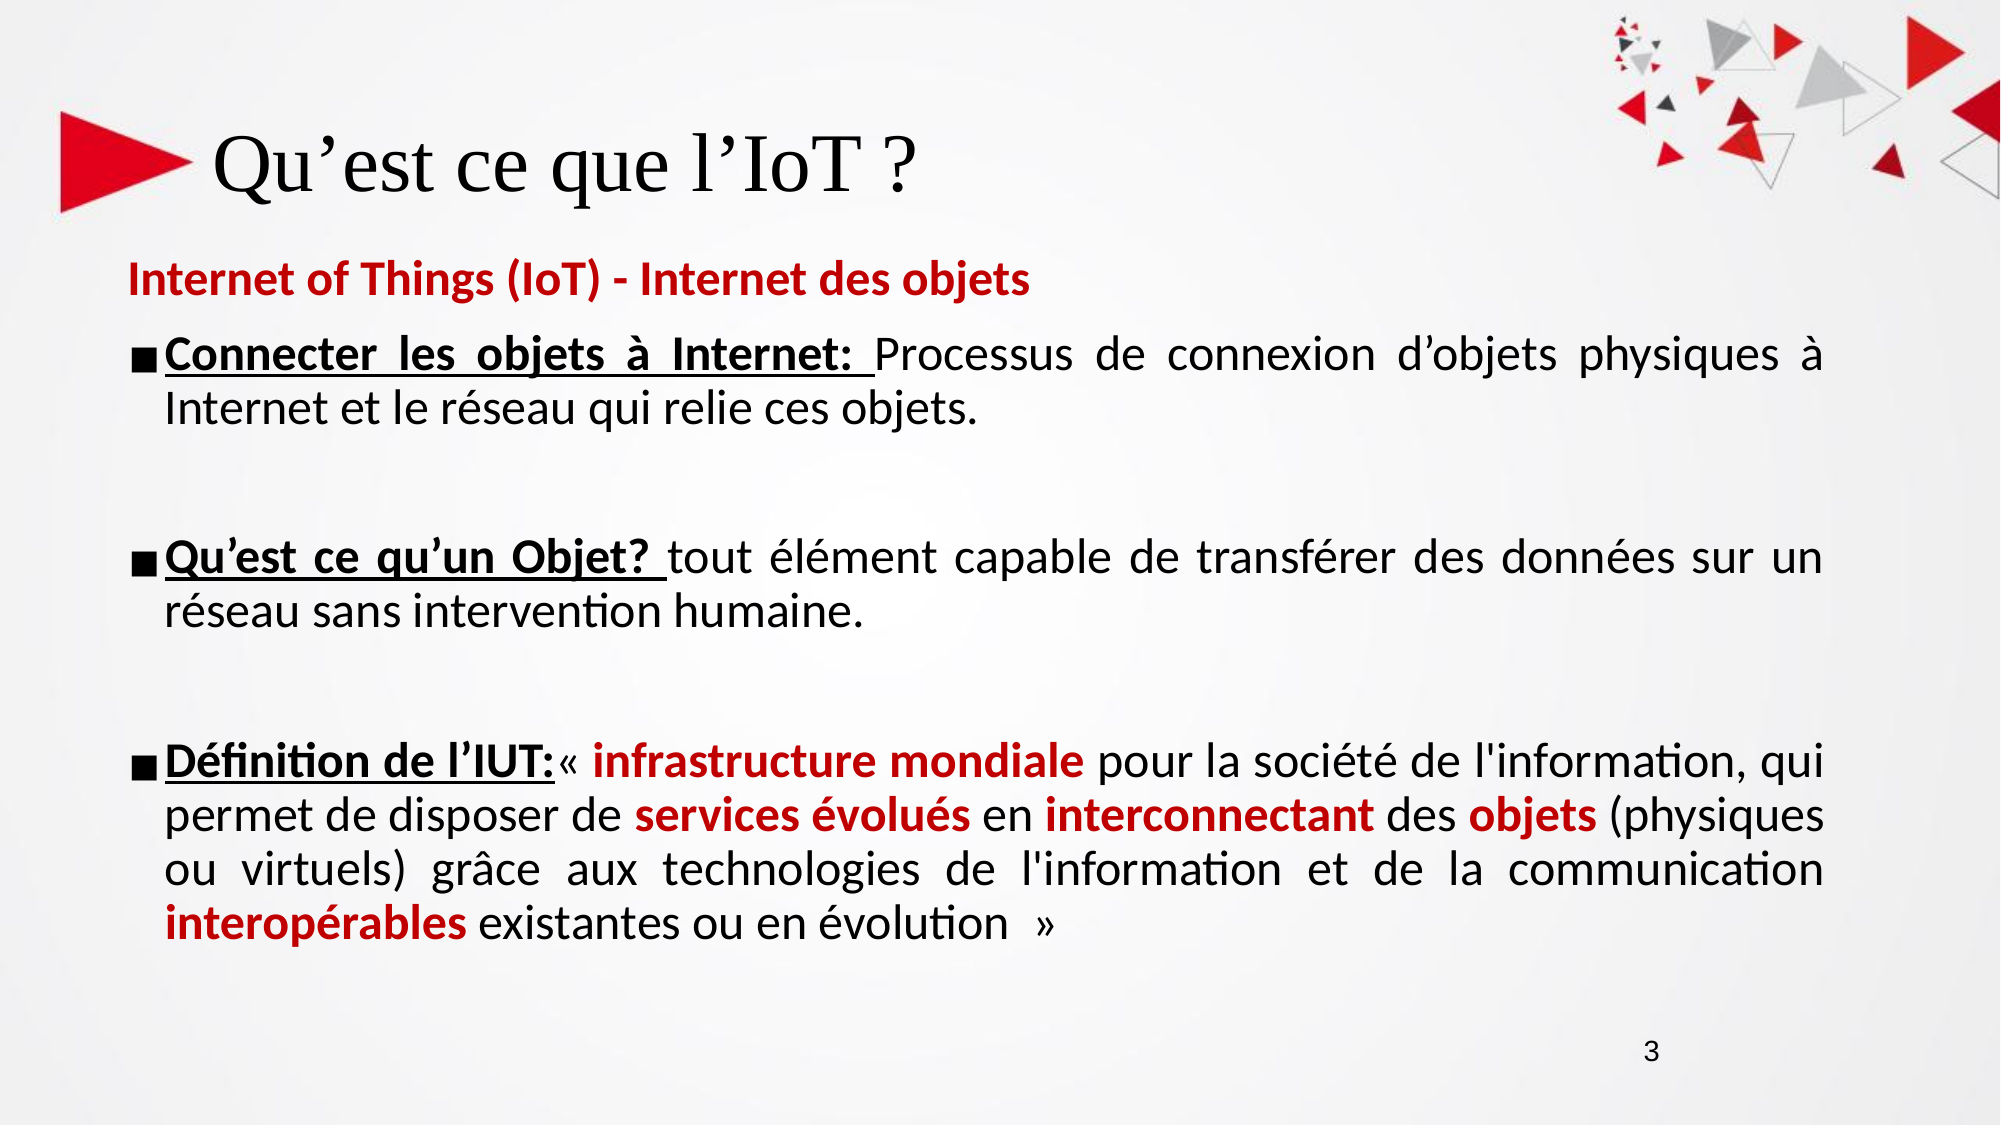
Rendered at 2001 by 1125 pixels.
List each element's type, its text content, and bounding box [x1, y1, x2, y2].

list Internet of Things (IoT) - Internet des objets Connecter les objets à Internet: Processus de connexion d’objets physiques à Internet et le réseau qui relie ces objets. Qu’est ce qu’un Objet? tout élément capable de transférer des données sur un réseau sans intervention humaine. Définition de l’IUT:« infrastructure mondiale pour la société de l'information, qui permet de disposer de services évolués en interconnectant des objets (physiques ou virtuels) grâce aux technologies de l'information et de la communication interopérables existantes ou en évolution » [112, 244, 1841, 1025]
text_box Qu’est ce que l’IoT ? [197, 55, 1923, 274]
text_box ‹#› [1325, 1025, 1675, 1103]
picture [0, 0, 2001, 1125]
